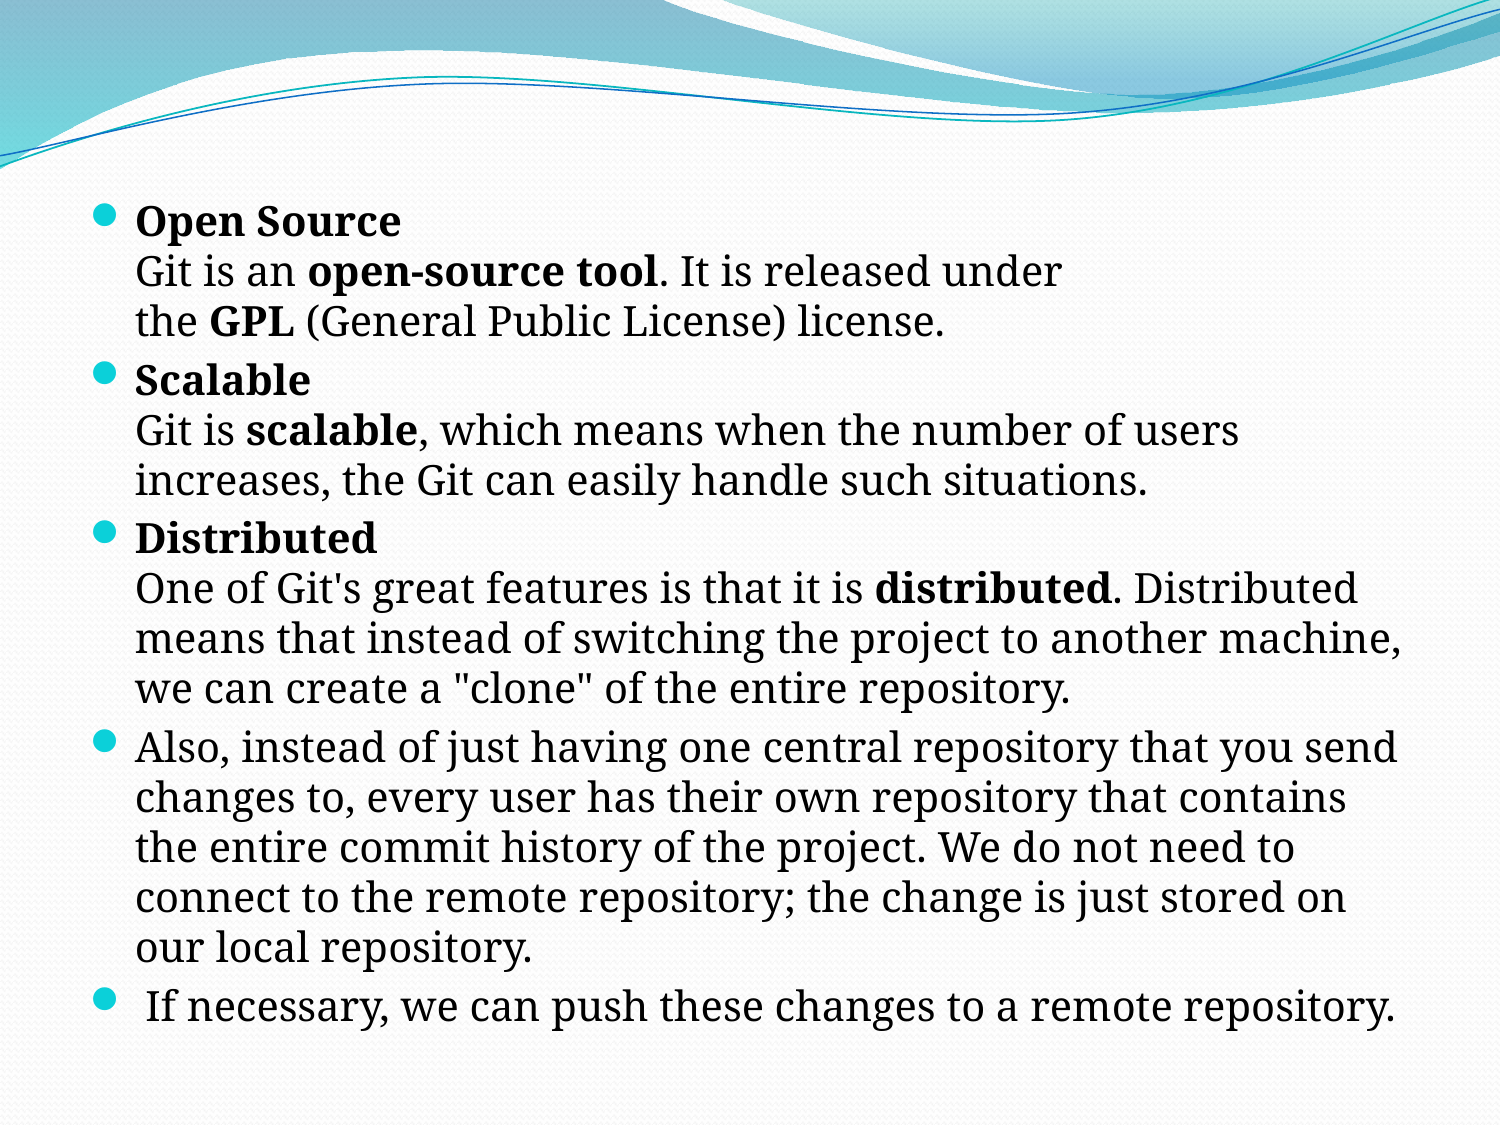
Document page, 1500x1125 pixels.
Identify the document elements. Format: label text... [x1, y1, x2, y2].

list Open Source Git is an open-source tool. It is released under the GPL (General Public License) license. Scalable Git is scalable, which means when the number of users increases, the Git can easily handle such situations. Distributed One of Git's great features is that it is distributed. Distributed means that instead of switching the project to another machine, we can create a "clone" of the entire repository. Also, instead of just having one central repository that you send changes to, every user has their own repository that contains the entire commit history of the project. We do not need to connect to the remote repository; the change is just stored on our local repository. If necessary, we can push these changes to a remote repository. [75, 187, 1425, 1038]
